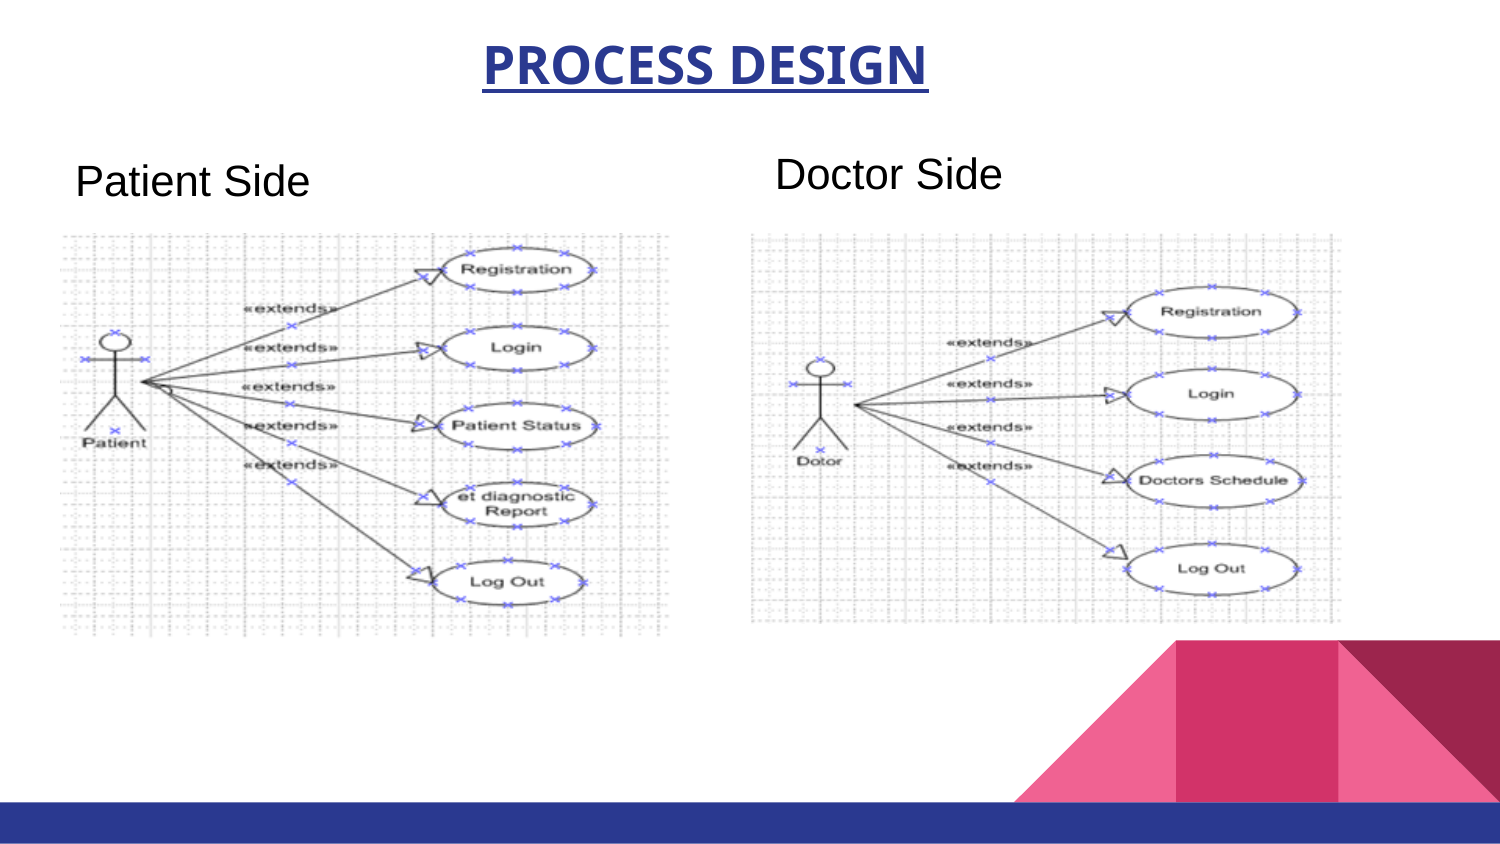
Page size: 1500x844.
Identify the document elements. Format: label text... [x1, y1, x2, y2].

picture [749, 233, 1342, 625]
text_box Doctor Side [759, 130, 1362, 214]
text_box Patient Side [60, 137, 736, 221]
title PROCESS DESIGN [467, 17, 1435, 111]
picture [59, 233, 674, 647]
